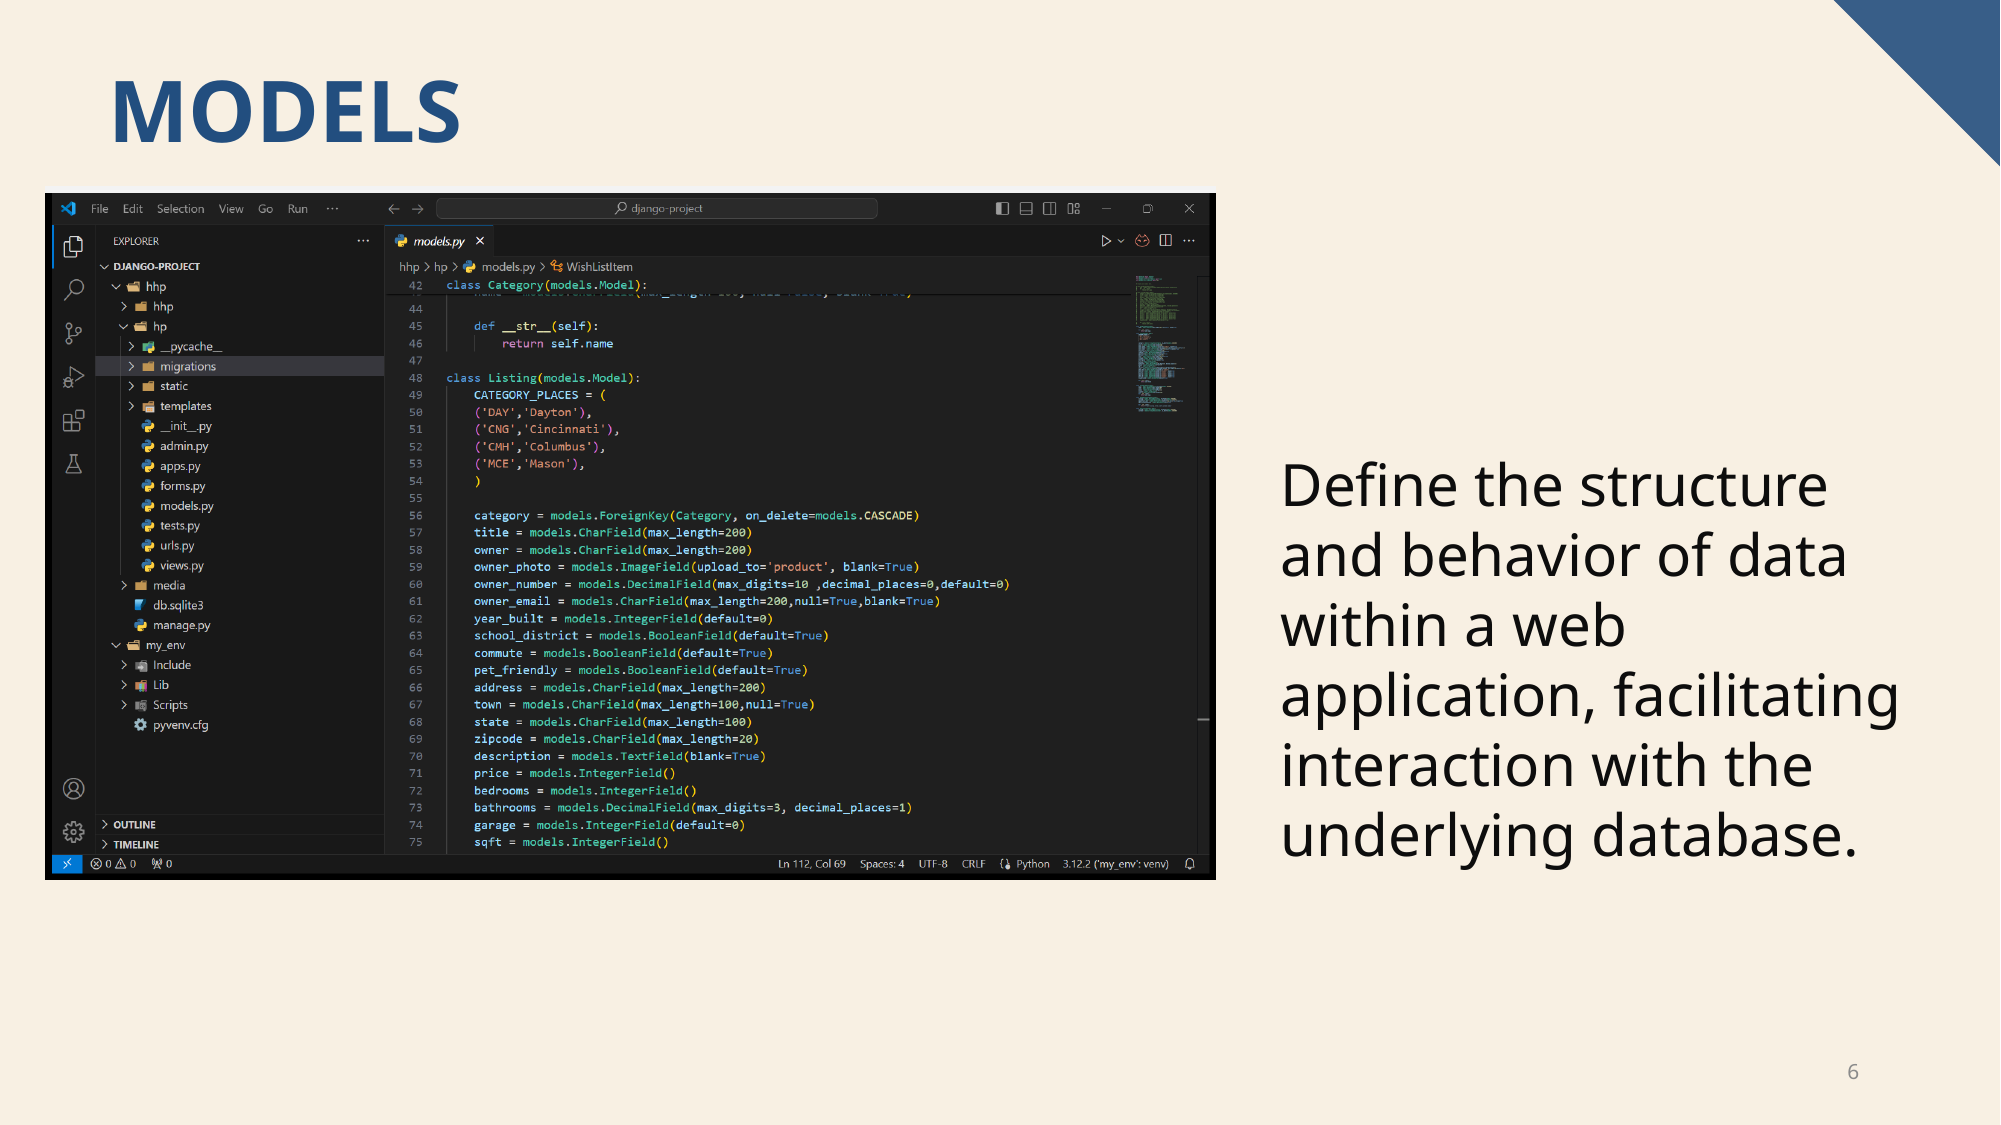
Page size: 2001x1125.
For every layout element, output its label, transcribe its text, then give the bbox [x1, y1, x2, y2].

slide_number 6 [1799, 1042, 1875, 1103]
title MODELS​ [93, 61, 1844, 170]
text_box Define the structure and behavior of data within a web application, facilitating interaction with the underlying database. [1265, 440, 1955, 875]
picture [45, 186, 1216, 880]
